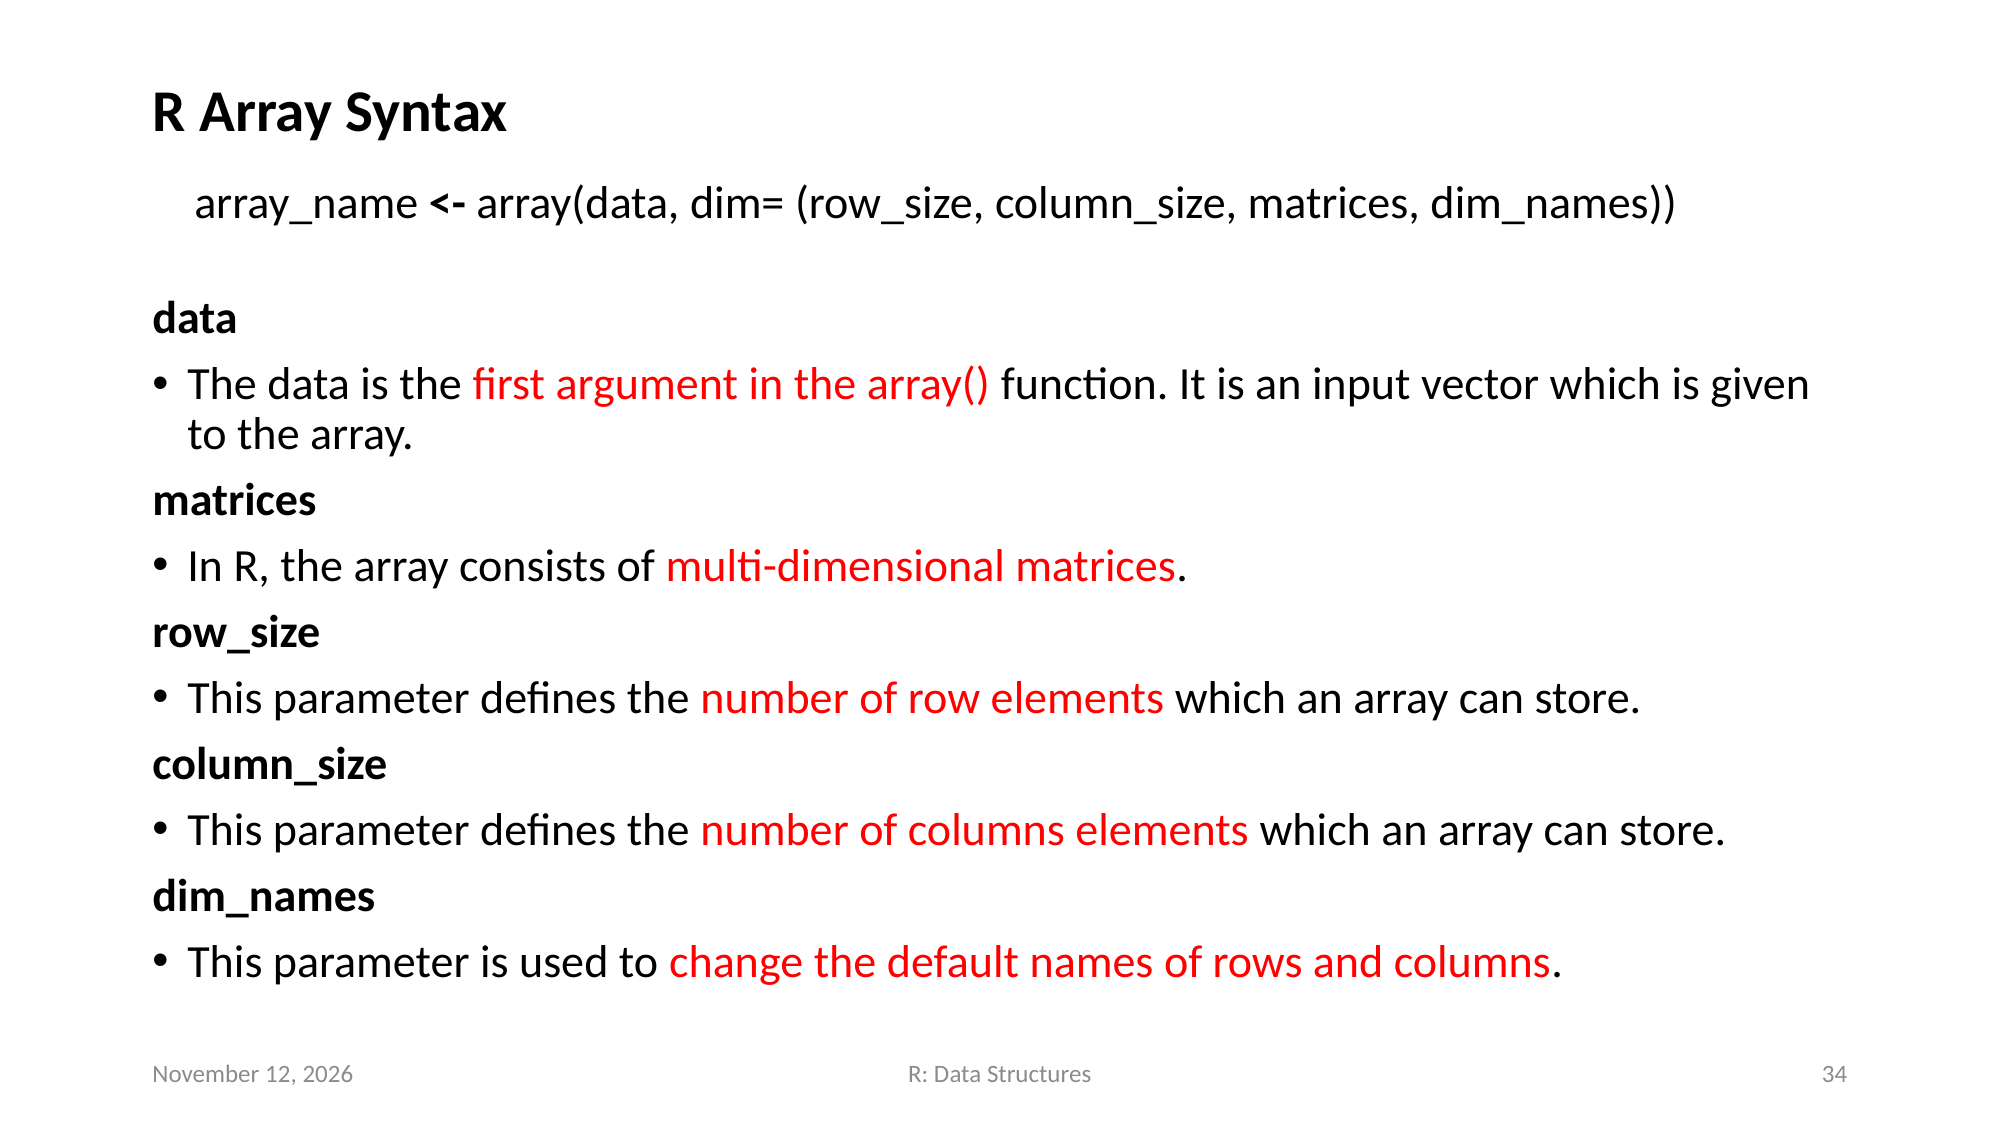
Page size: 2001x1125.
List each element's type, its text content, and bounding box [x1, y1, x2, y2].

list R Array Syntax array_name <- array(data, dim= (row_size, column_size, matrices, dim_names)) data The data is the first argument in the array() function. It is an input vector which is given to the array. matrices In R, the array consists of multi-dimensional matrices. row_size This parameter defines the number of row elements which an array can store. column_size This parameter defines the number of columns elements which an array can store. dim_names This parameter is used to change the default names of rows and columns. [137, 72, 1863, 1014]
slide_number 34 [1412, 1042, 1863, 1103]
footer R: Data Structures [662, 1042, 1338, 1103]
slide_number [137, 1042, 588, 1103]
